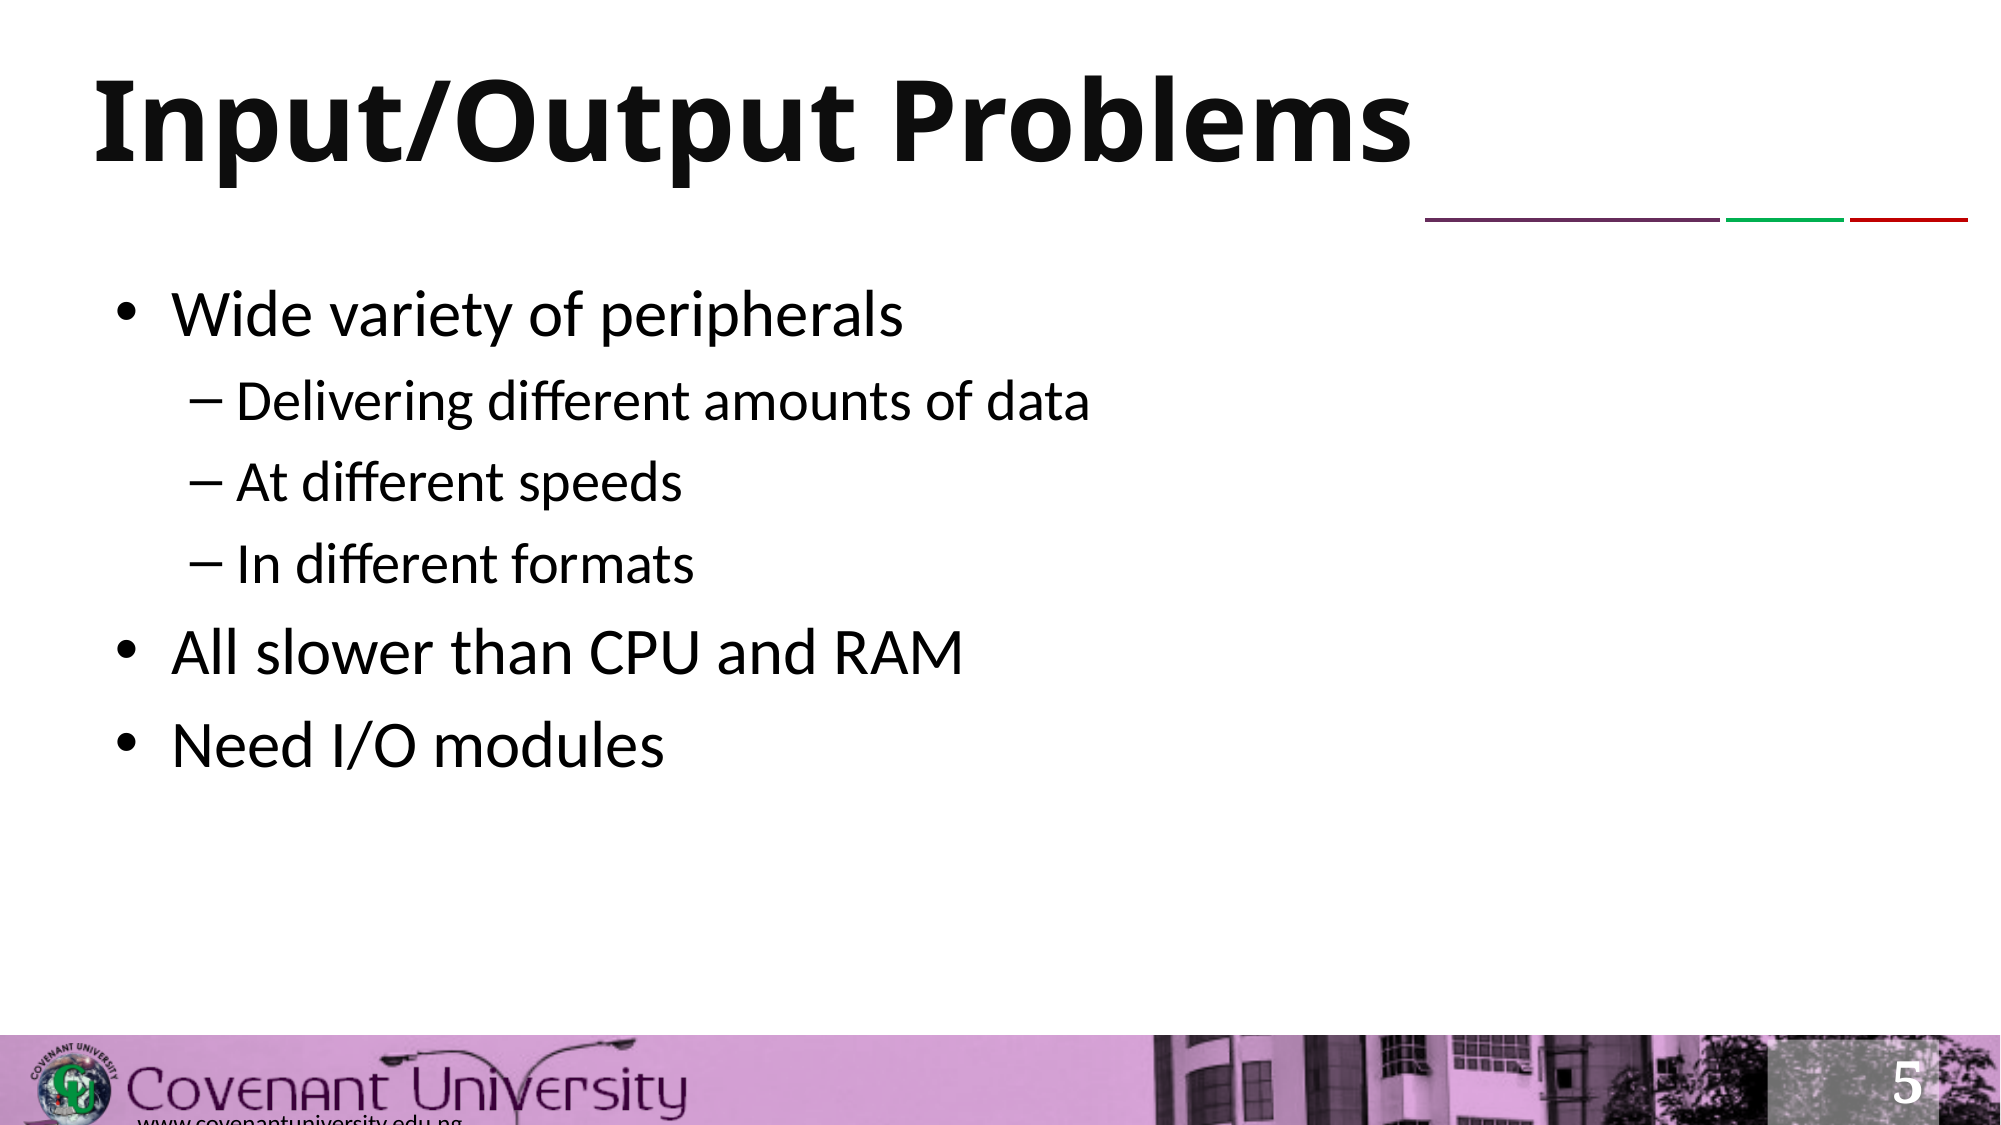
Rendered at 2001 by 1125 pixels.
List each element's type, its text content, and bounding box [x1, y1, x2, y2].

picture [23, 1036, 1071, 1125]
list Wide variety of peripherals Delivering different amounts of data At different speeds In different formats All slower than CPU and RAM Need I/O modules [99, 262, 1900, 1005]
title Input/Output Problems [74, 20, 2000, 213]
